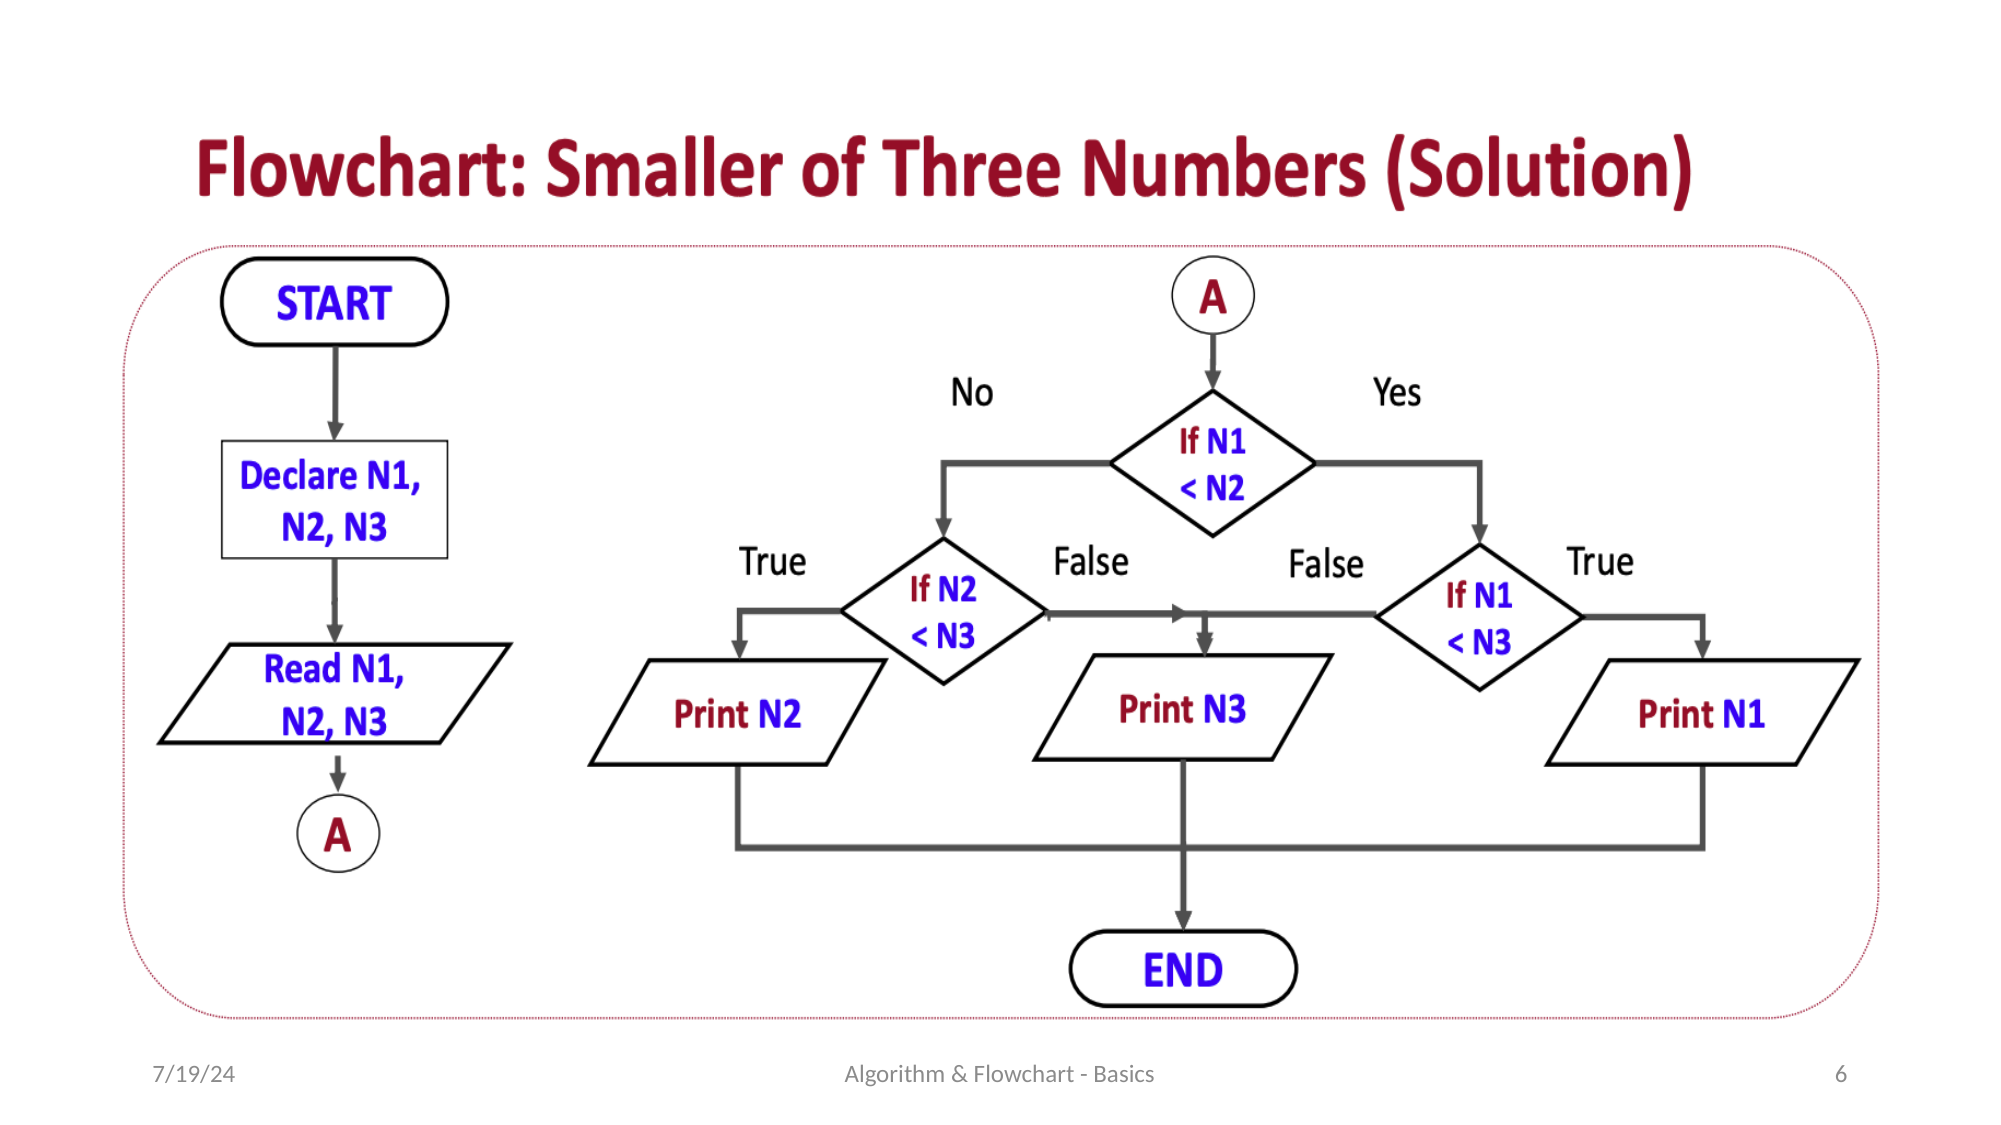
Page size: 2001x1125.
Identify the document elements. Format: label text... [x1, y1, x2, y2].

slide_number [137, 1042, 588, 1103]
slide_number 6 [1412, 1042, 1863, 1103]
picture [116, 124, 1887, 1031]
footer Algorithm & Flowchart - Basics [662, 1042, 1338, 1103]
